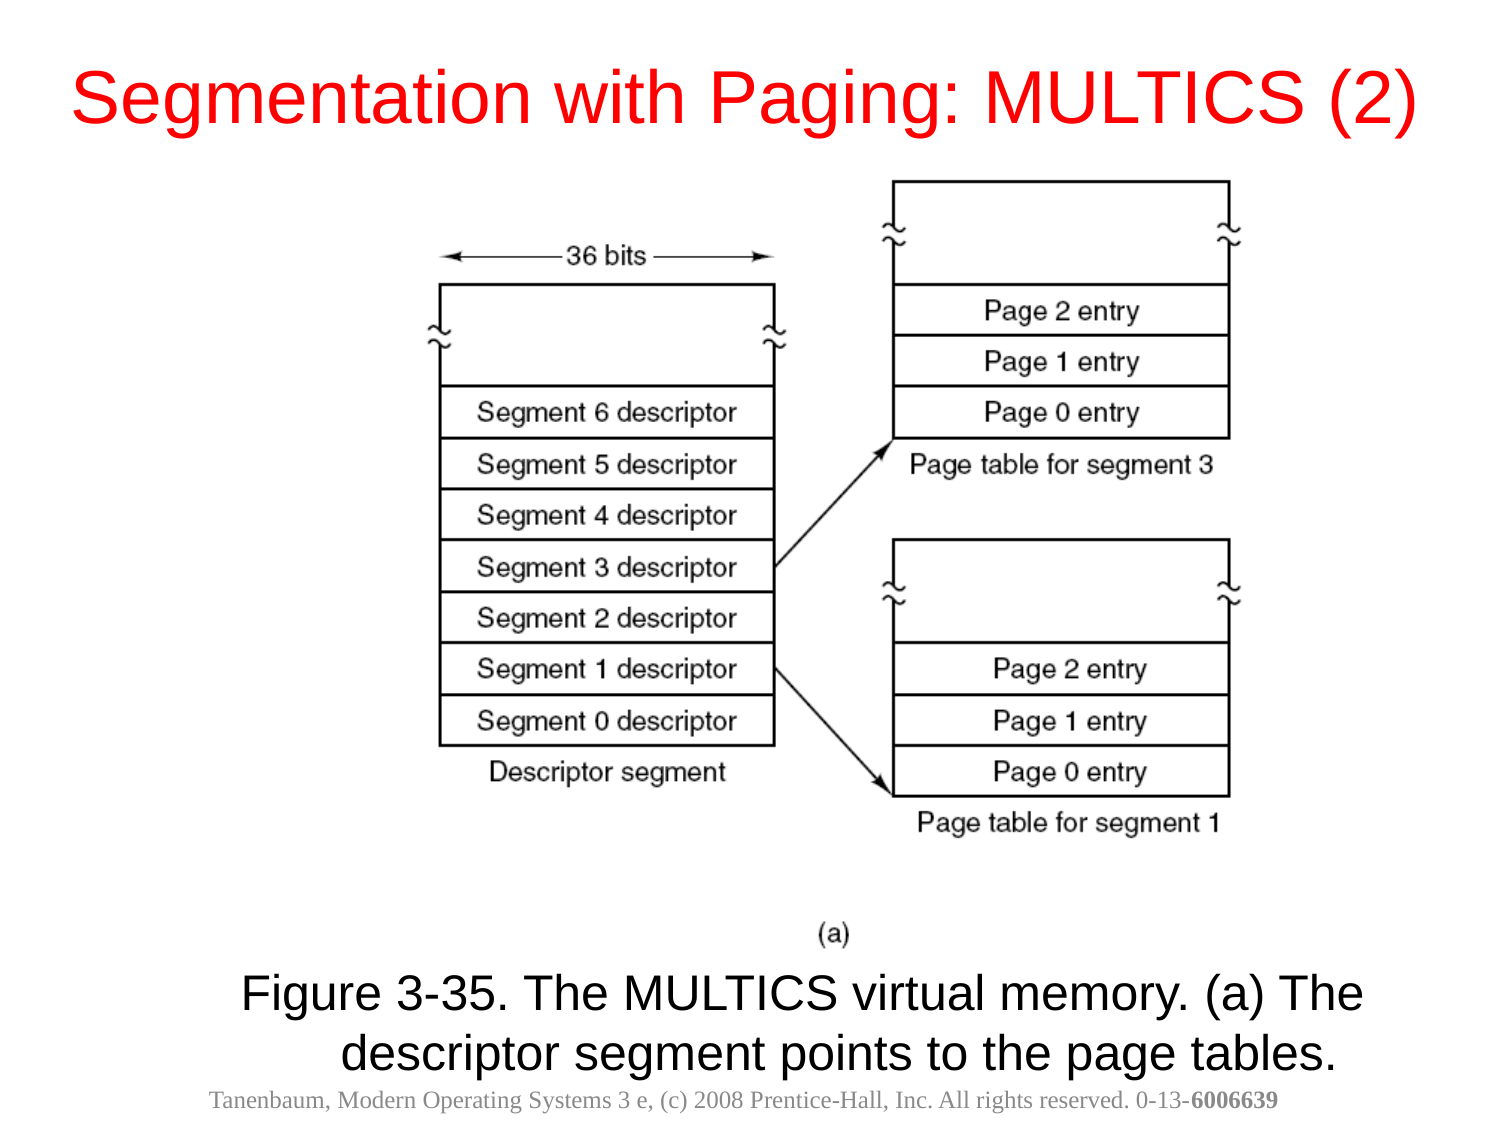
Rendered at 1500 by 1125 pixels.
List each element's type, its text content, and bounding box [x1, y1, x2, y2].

text_box Tanenbaum, Modern Operating Systems 3 e, (c) 2008 Prentice-Hall, Inc. All rights reserved. 0-13-6006639 [29, 1077, 1459, 1120]
text_box Figure 3-35. The MULTICS virtual memory. (a) The descriptor segment points to the page tables. [225, 952, 1413, 1077]
picture [415, 152, 1285, 967]
text_box Segmentation with Paging: MULTICS (2) [55, 0, 1500, 188]
